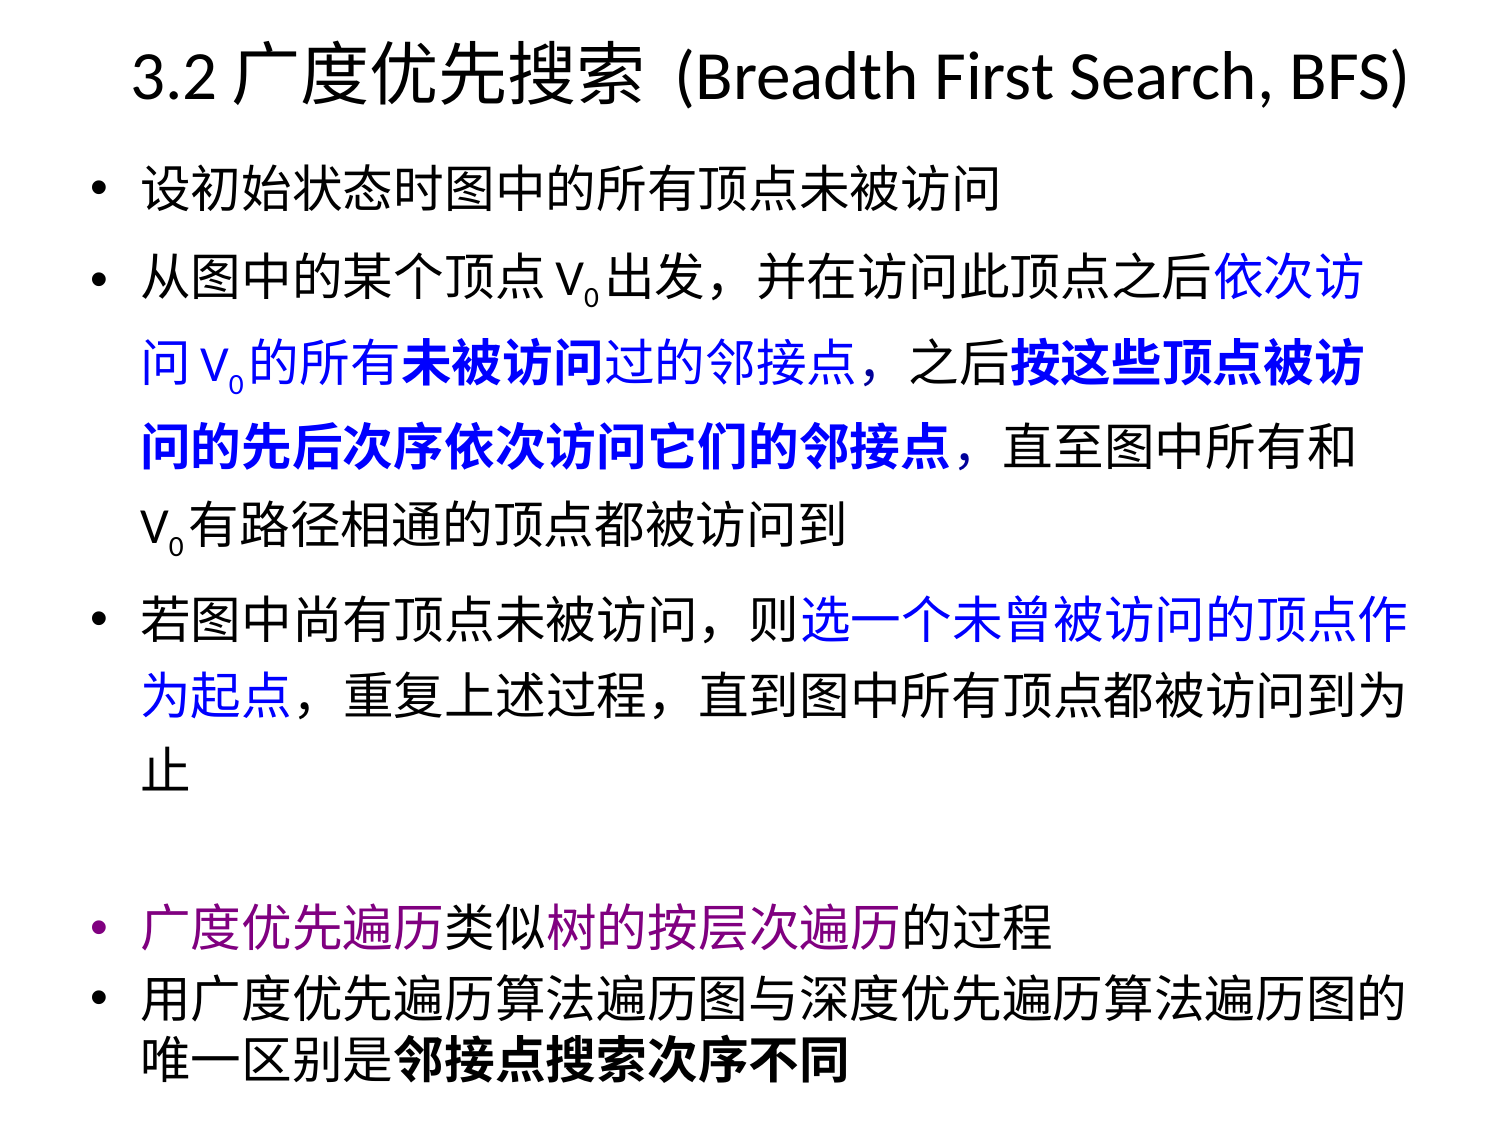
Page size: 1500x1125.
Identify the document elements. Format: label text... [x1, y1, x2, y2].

title 3.2广度优先搜索 (Breadth First Search, BFS) [41, 0, 1500, 149]
list 设初始状态时图中的所有顶点未被访问 从图中的某个顶点V0出发，并在访问此顶点之后依次访问V0的所有未被访问过的邻接点，之后按这些顶点被访问的先后次序依次访问它们的邻接点，直至图中所有和V0有路径相通的顶点都被访问到 若图中尚有顶点未被访问，则选一个未曾被访问的顶点作为起点，重复上述过程，直到图中所有顶点都被访问到为止 广度优先遍历类似树的按层次遍历的过程 用广度优先遍历算法遍历图与深度优先遍历算法遍历图的唯一区别是邻接点搜索次序不同 [75, 149, 1425, 1106]
